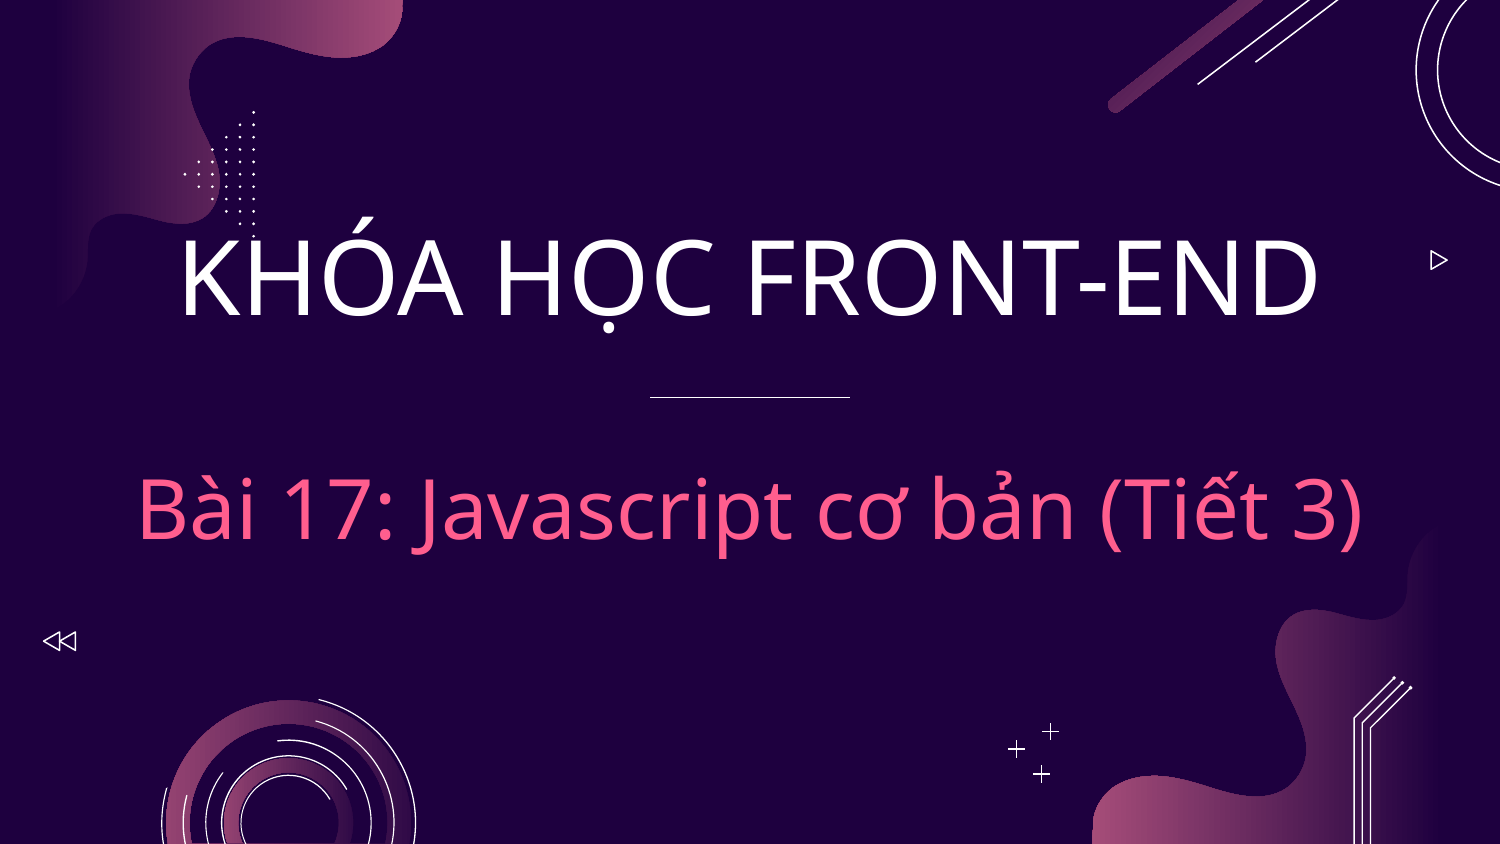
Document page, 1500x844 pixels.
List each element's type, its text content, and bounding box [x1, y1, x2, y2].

title KHÓA HỌC FRONT-END Bài 17: Javascript cơ bản (Tiết 3) [99, 196, 1400, 450]
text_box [1007, 722, 1060, 784]
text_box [183, 110, 256, 238]
